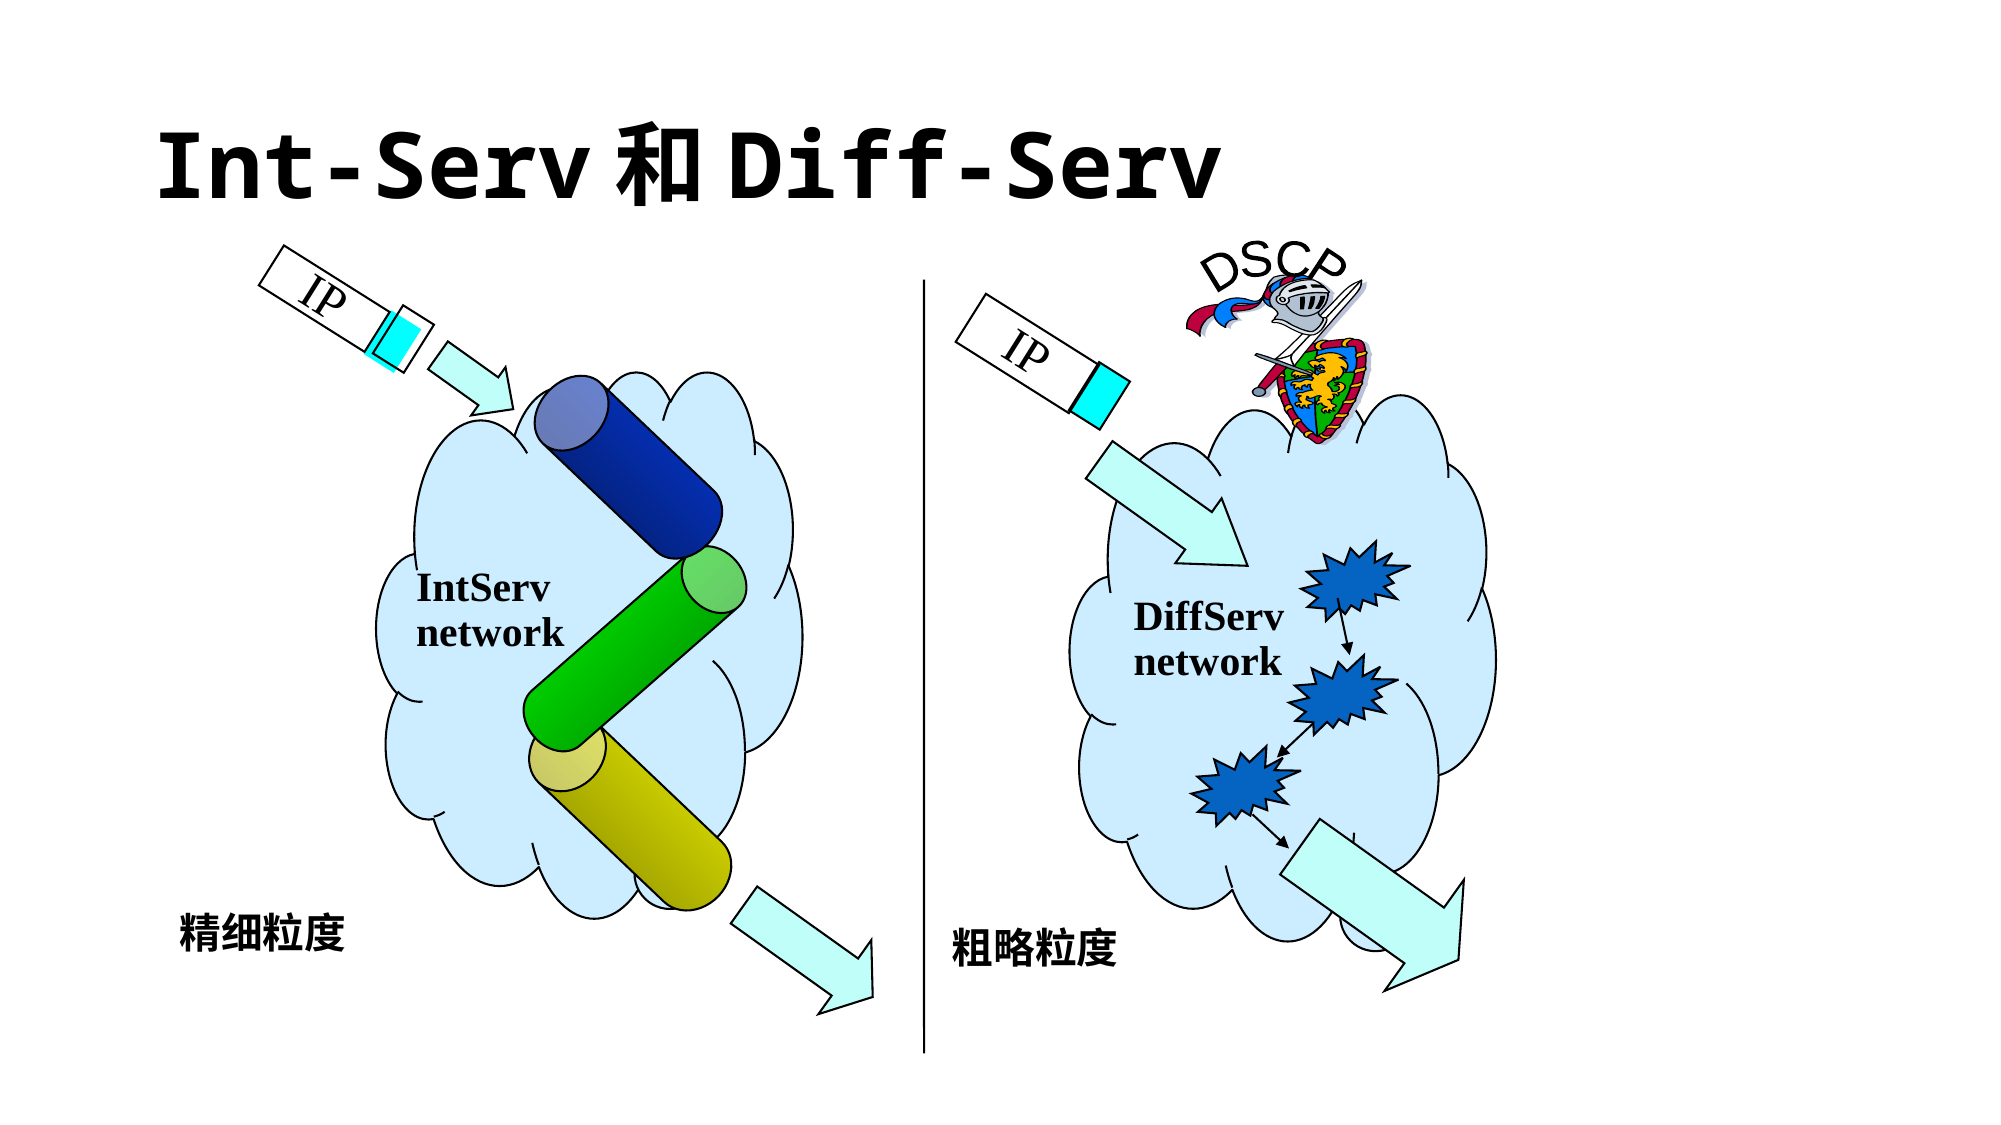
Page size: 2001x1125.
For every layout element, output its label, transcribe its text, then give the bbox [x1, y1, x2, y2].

title Int-Serv和Diff-Serv [137, 59, 1863, 278]
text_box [164, 257, 1496, 1054]
